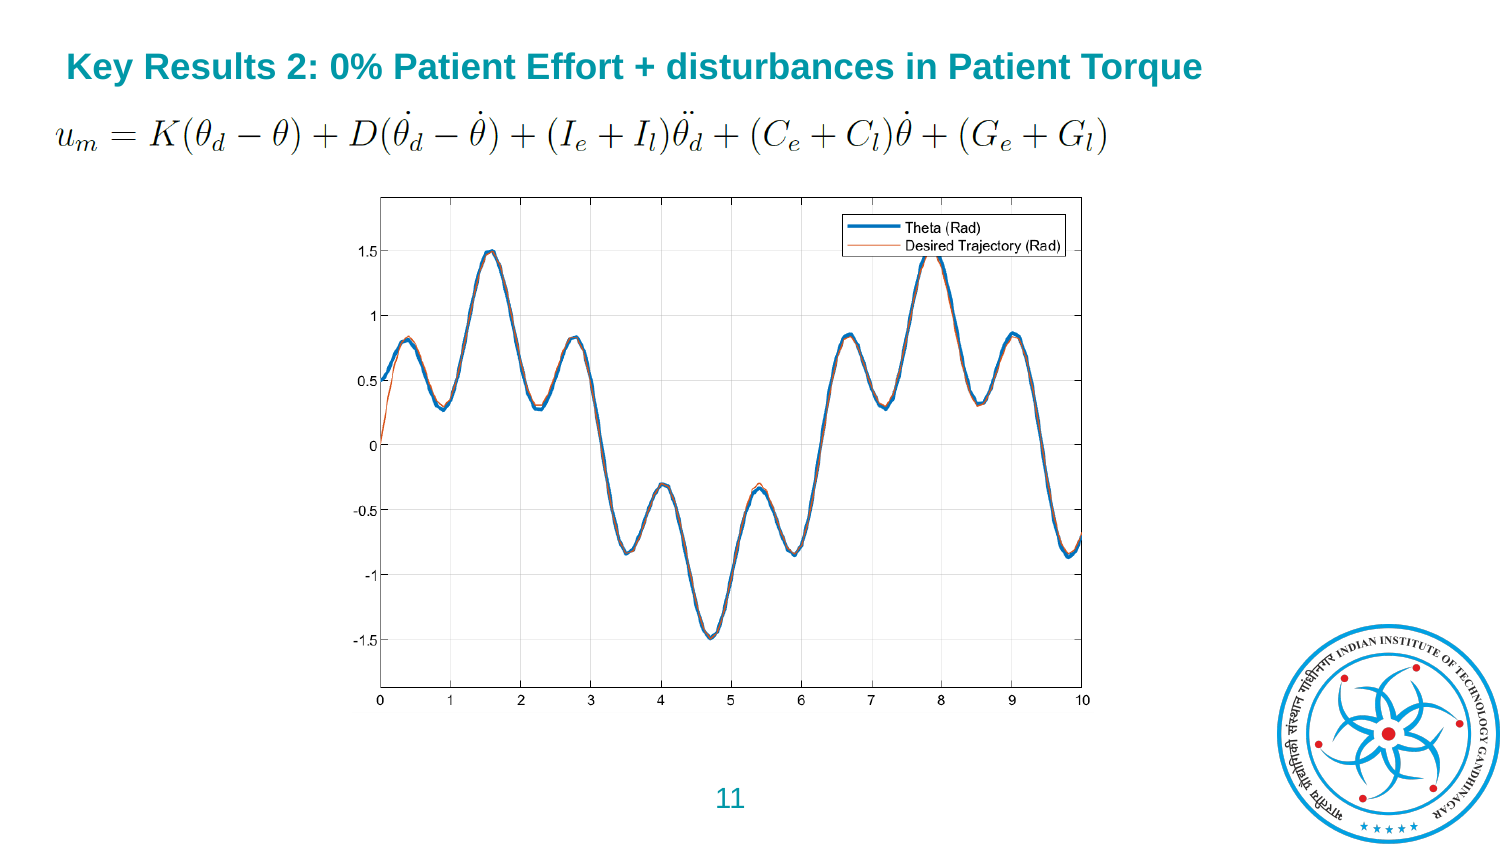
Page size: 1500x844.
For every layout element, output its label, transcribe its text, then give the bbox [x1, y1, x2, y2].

picture [1276, 624, 1373, 729]
picture [1282, 629, 1495, 839]
picture [1404, 751, 1500, 844]
picture [1405, 624, 1500, 717]
picture [1276, 739, 1373, 844]
picture [351, 187, 1098, 716]
text_box 11 [689, 764, 772, 830]
picture [50, 104, 1110, 163]
list Key Results 2: 0% Patient Effort + disturbances in Patient Torque [51, 30, 1449, 106]
